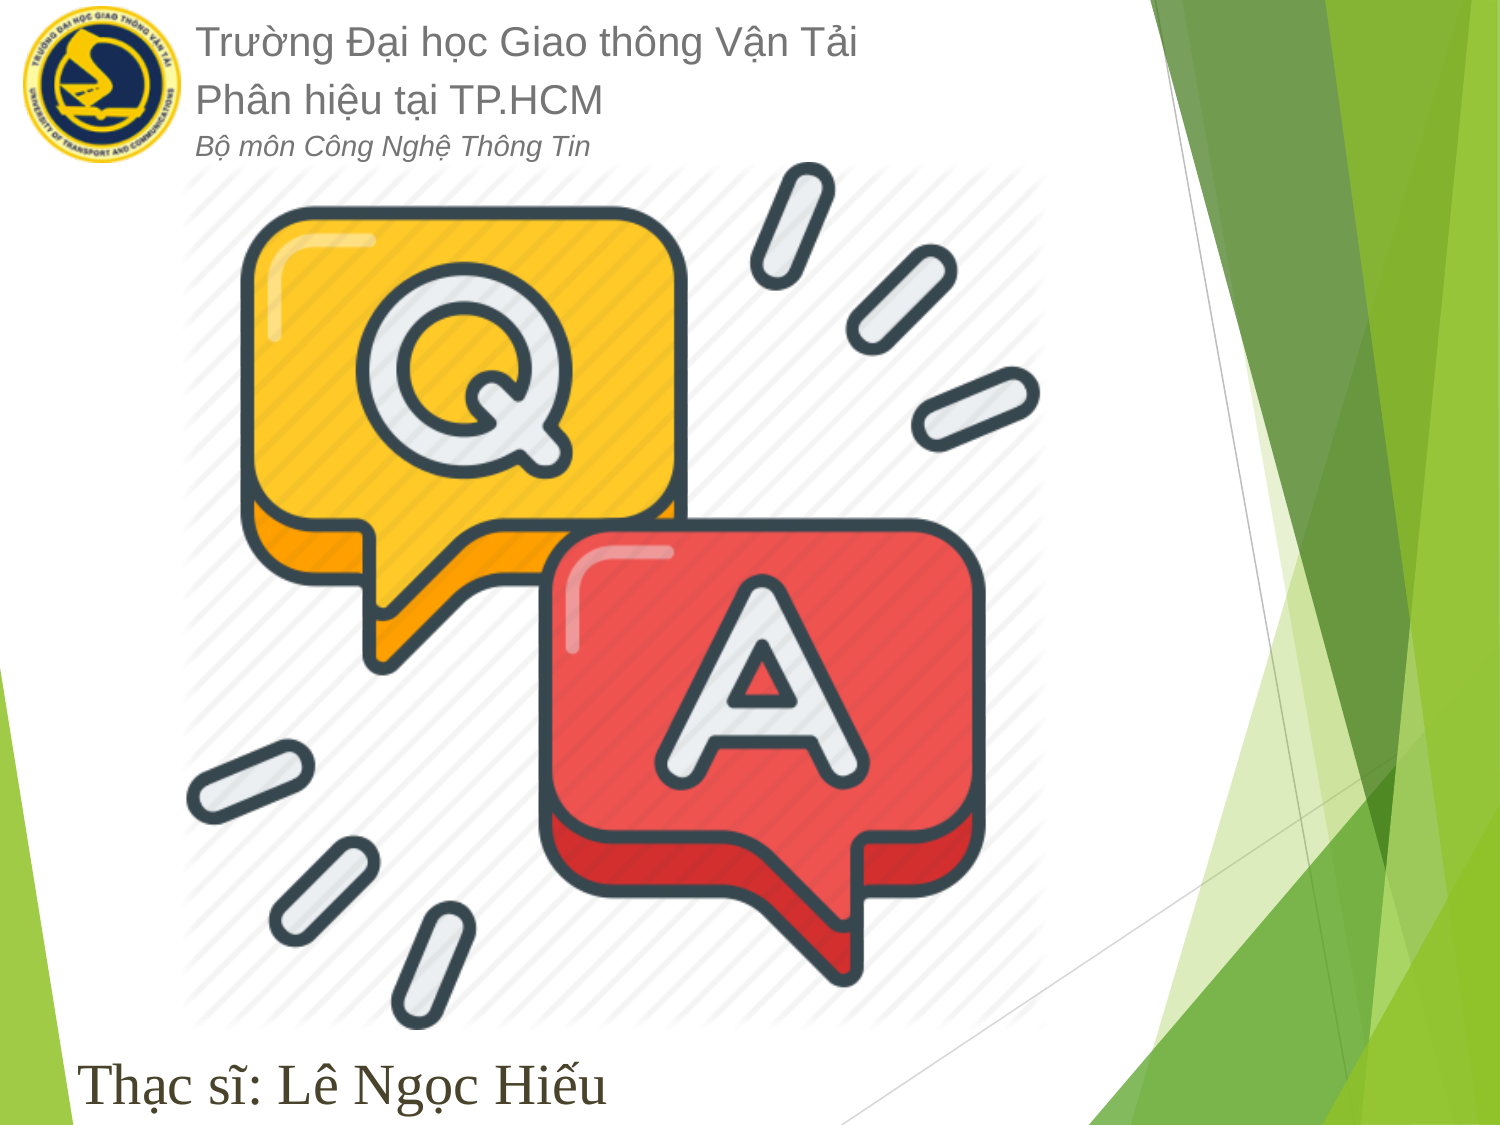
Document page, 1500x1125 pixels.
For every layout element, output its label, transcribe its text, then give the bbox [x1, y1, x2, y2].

text_box Trường Đại học Giao thông Vận Tải Phân hiệu tại TP.HCM Bộ môn Công Nghệ Thông Tin [180, 0, 930, 161]
text_box Thạc sĩ: Lê Ngọc Hiếu [62, 1039, 1077, 1125]
picture [23, 6, 1048, 1030]
